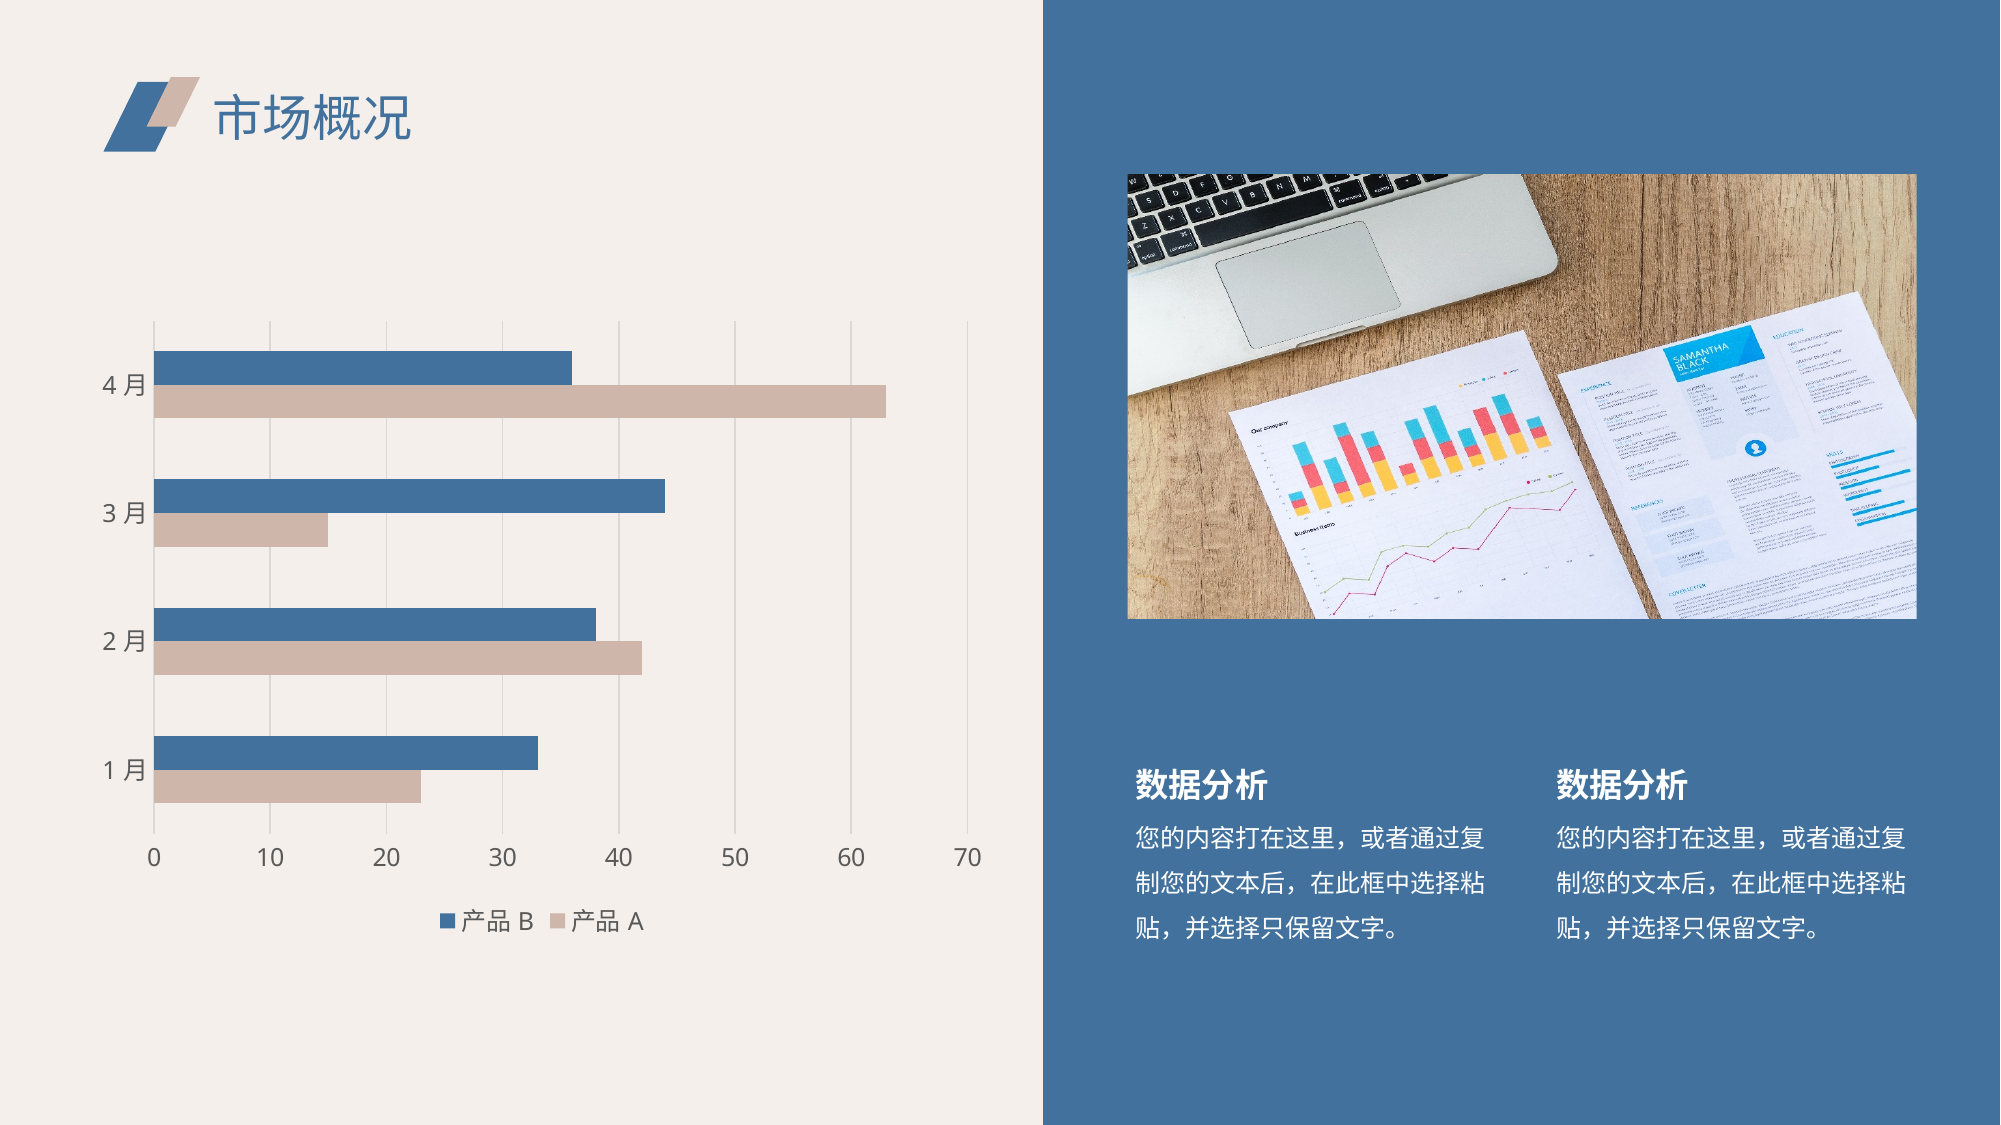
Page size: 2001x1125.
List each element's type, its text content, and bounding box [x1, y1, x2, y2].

text_box 您的内容打在这里，或者通过复制您的文本后，在此框中选择粘贴，并选择只保留文字。 [1556, 807, 1917, 943]
text_box 数据分析 [1556, 764, 1720, 805]
text_box 数据分析 [1135, 764, 1299, 805]
text_box 市场概况 [197, 79, 428, 155]
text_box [103, 77, 200, 152]
text_box [1127, 174, 1918, 619]
chart [83, 307, 1000, 945]
text_box [1042, 0, 2000, 1125]
text_box 您的内容打在这里，或者通过复制您的文本后，在此框中选择粘贴，并选择只保留文字。 [1135, 807, 1496, 943]
